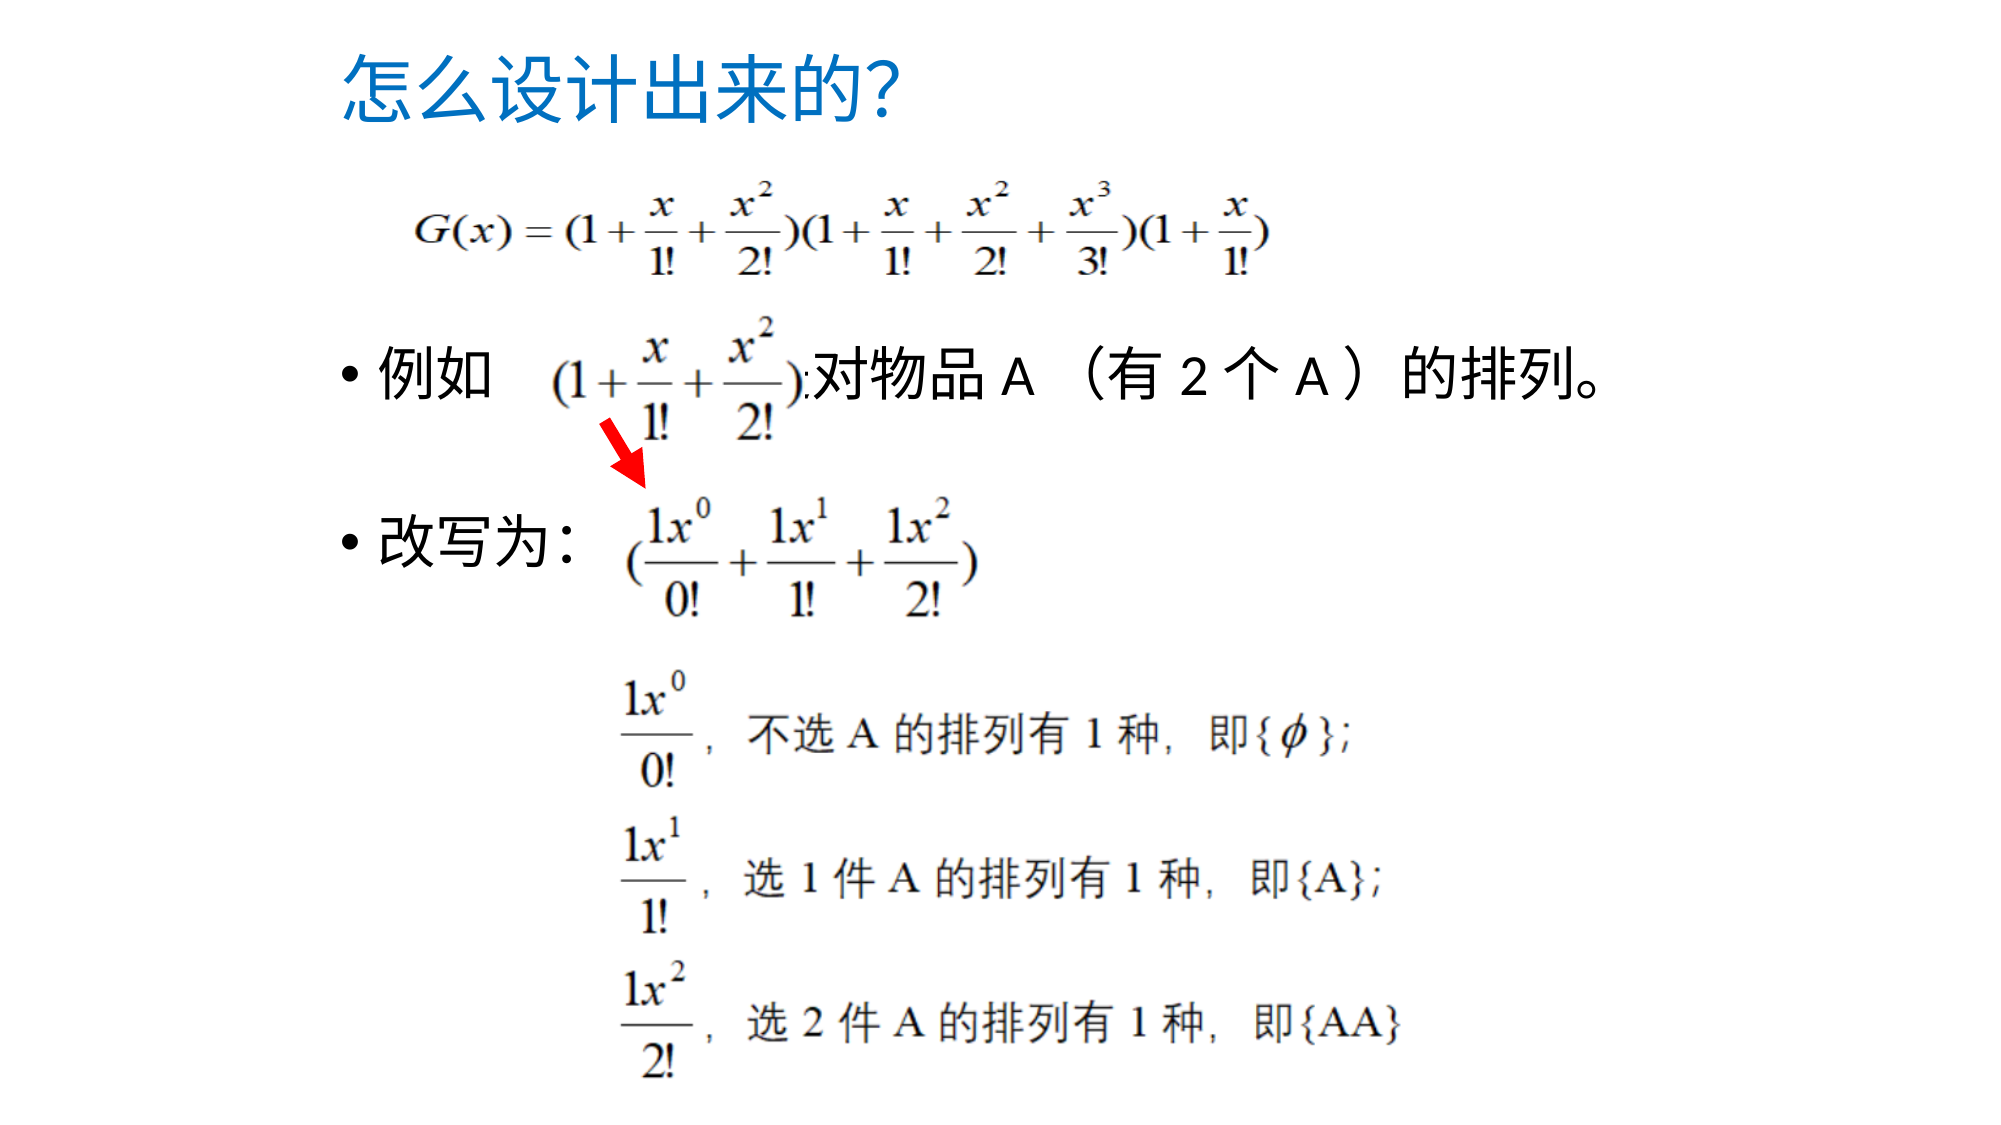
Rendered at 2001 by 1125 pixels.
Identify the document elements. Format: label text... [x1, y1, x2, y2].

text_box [604, 420, 646, 489]
picture [624, 488, 985, 626]
picture [409, 172, 1284, 279]
picture [545, 310, 805, 448]
picture [604, 656, 1409, 1087]
title 怎么设计出来的？ [324, 45, 1675, 142]
list 例如 是对物品A（有2个A）的排列。 改写为： [324, 338, 1709, 1005]
